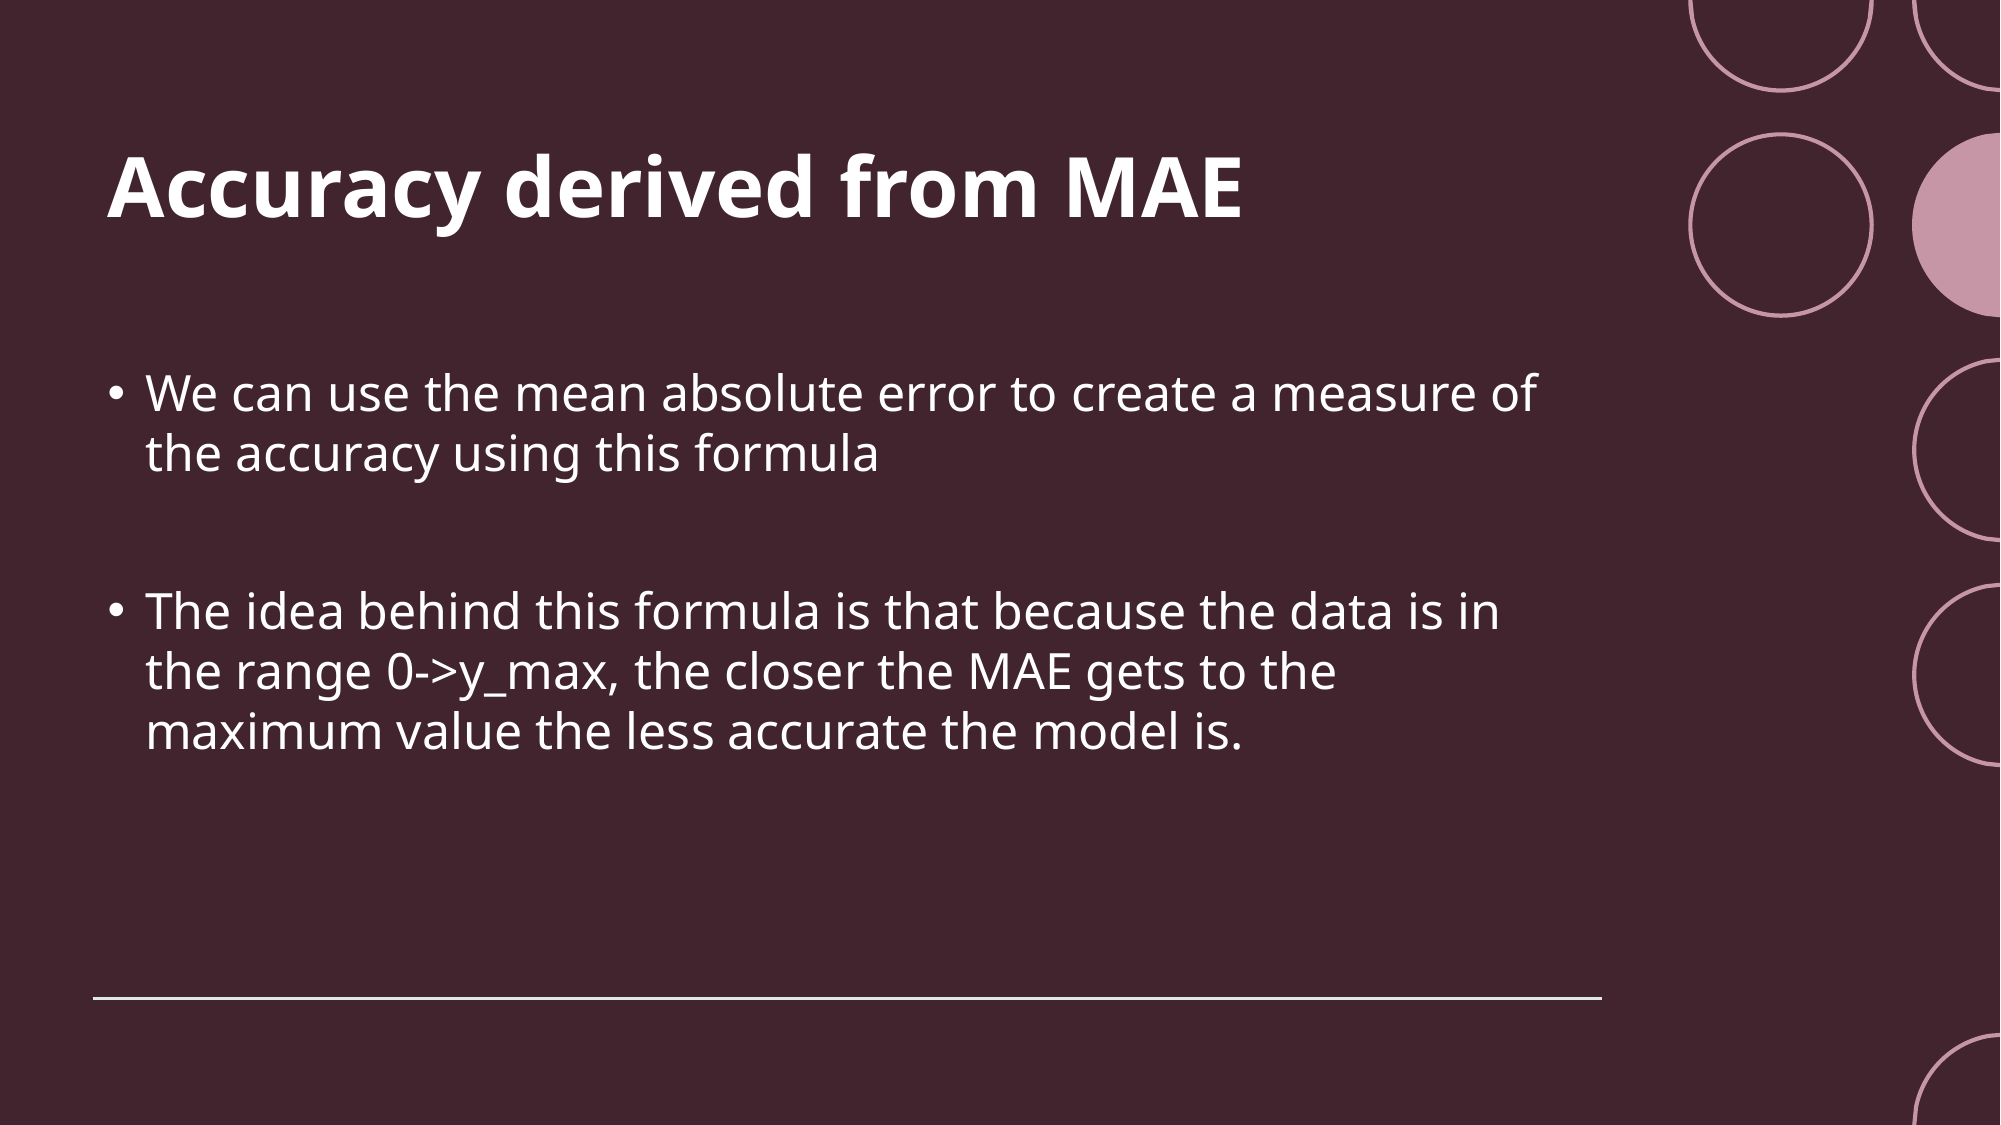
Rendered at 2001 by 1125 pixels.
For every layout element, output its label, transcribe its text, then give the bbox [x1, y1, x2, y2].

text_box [1688, 0, 2000, 1125]
text_box [0, 0, 1688, 1125]
title Accuracy derived from MAE [92, 126, 1602, 335]
